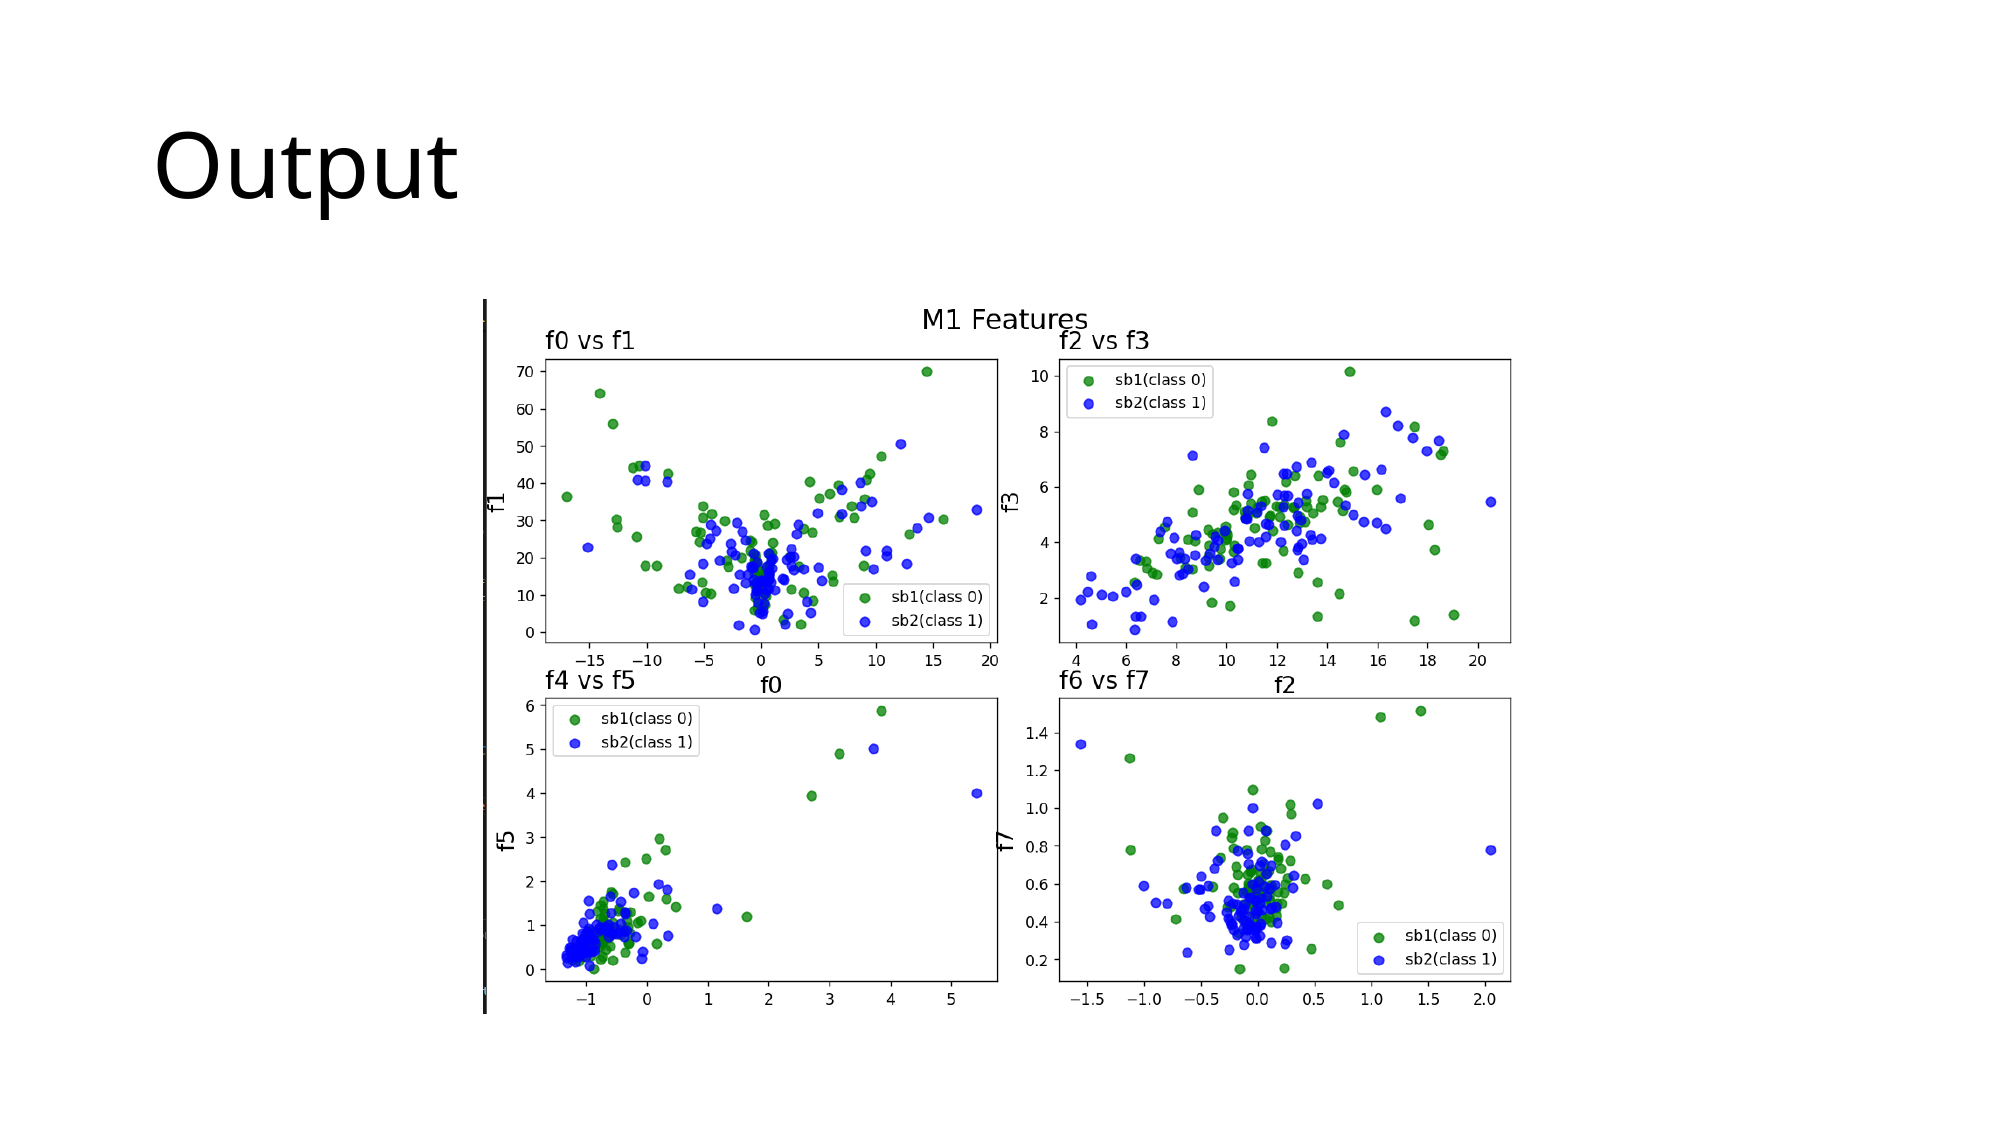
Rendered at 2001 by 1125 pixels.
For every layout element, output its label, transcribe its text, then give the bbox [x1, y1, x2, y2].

title Output [137, 59, 1863, 278]
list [482, 298, 1518, 1014]
